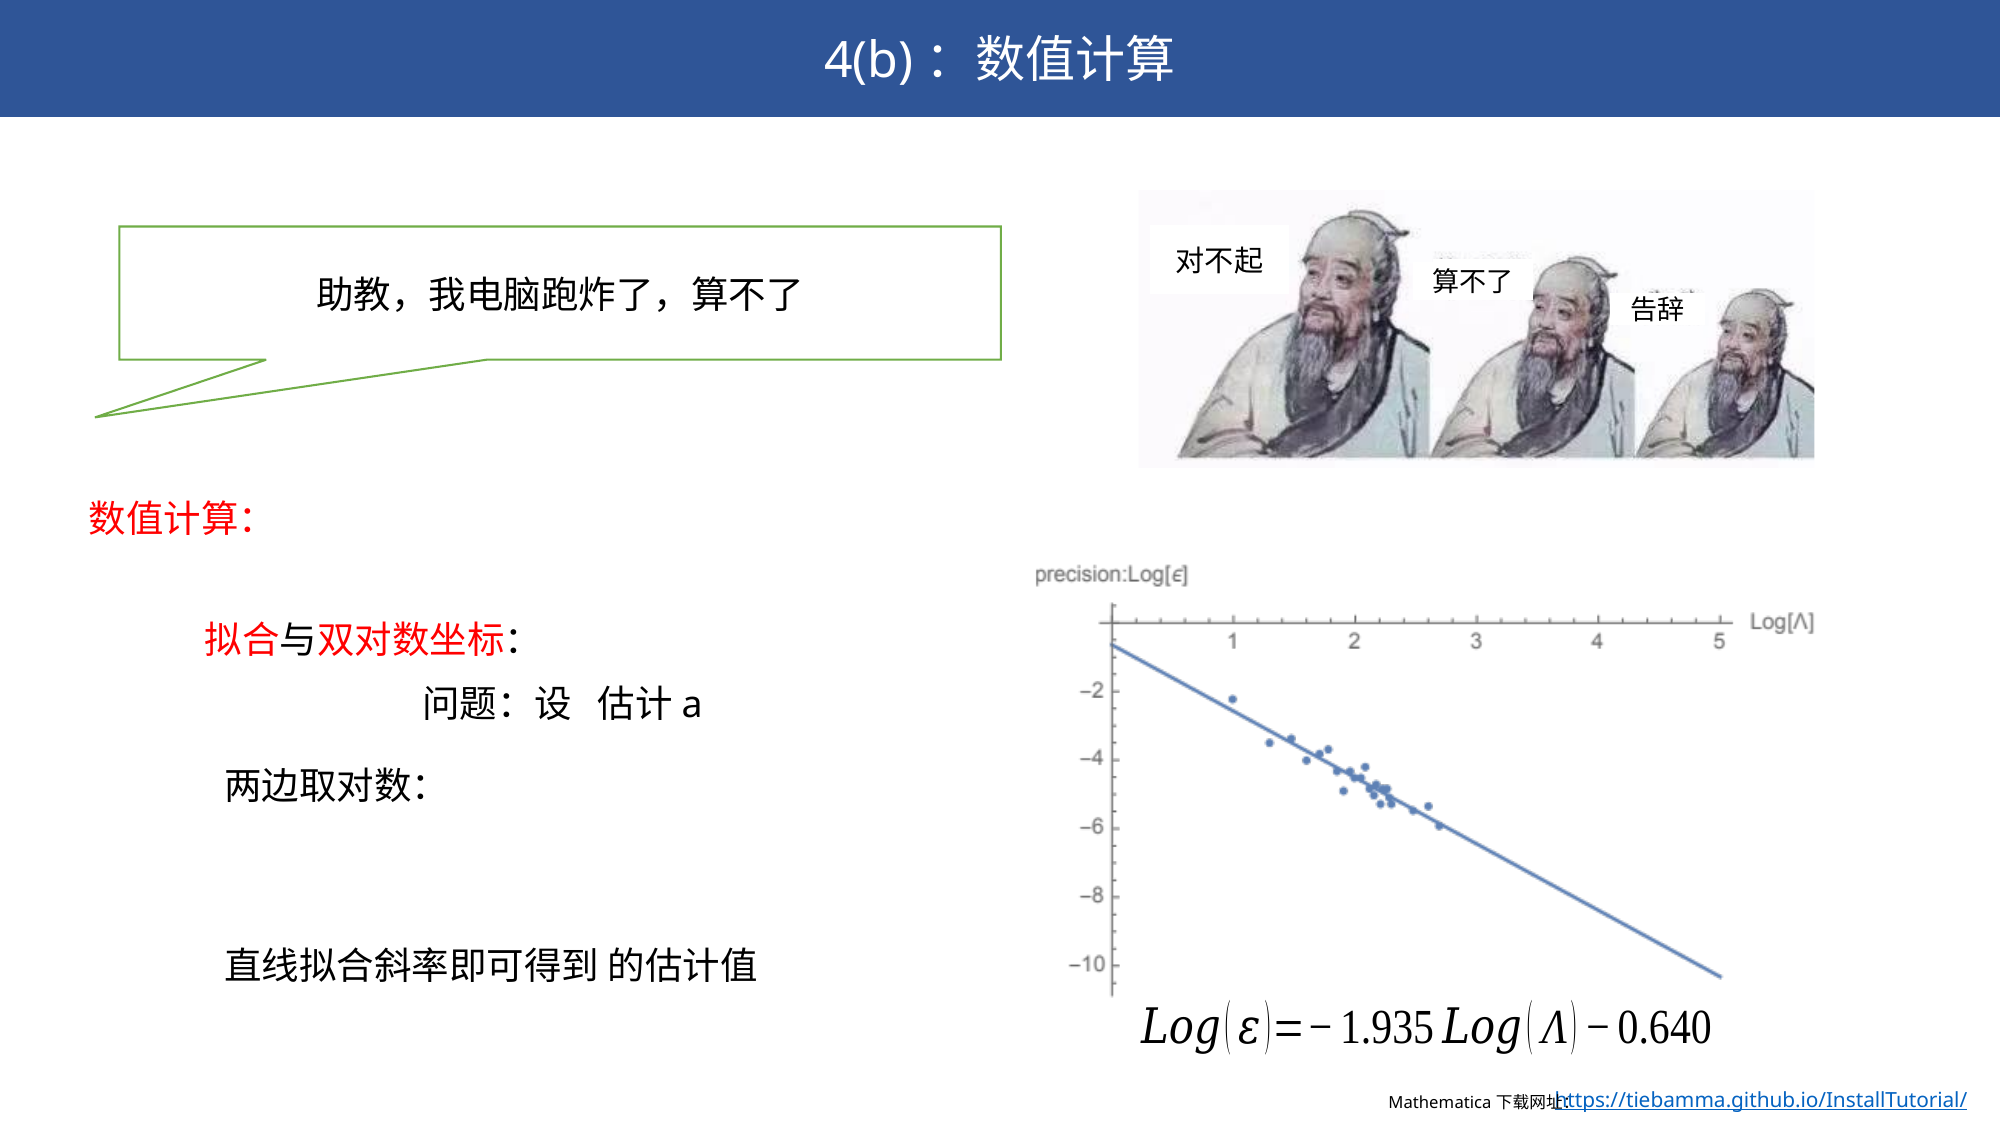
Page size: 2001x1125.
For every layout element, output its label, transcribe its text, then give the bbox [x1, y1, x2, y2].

text_box 4(b)：数值计算 [0, 0, 2000, 117]
text_box Mathematica下载网址： [1373, 1084, 1595, 1119]
text_box 数值计算： [74, 487, 292, 548]
picture [1035, 562, 1815, 998]
text_box https://tiebamma.github.io/InstallTutorial/ [1539, 1058, 1983, 1122]
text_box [188, 608, 788, 998]
text_box 助教，我电脑跑炸了，算不了 [94, 225, 1002, 419]
picture [1138, 190, 1815, 468]
